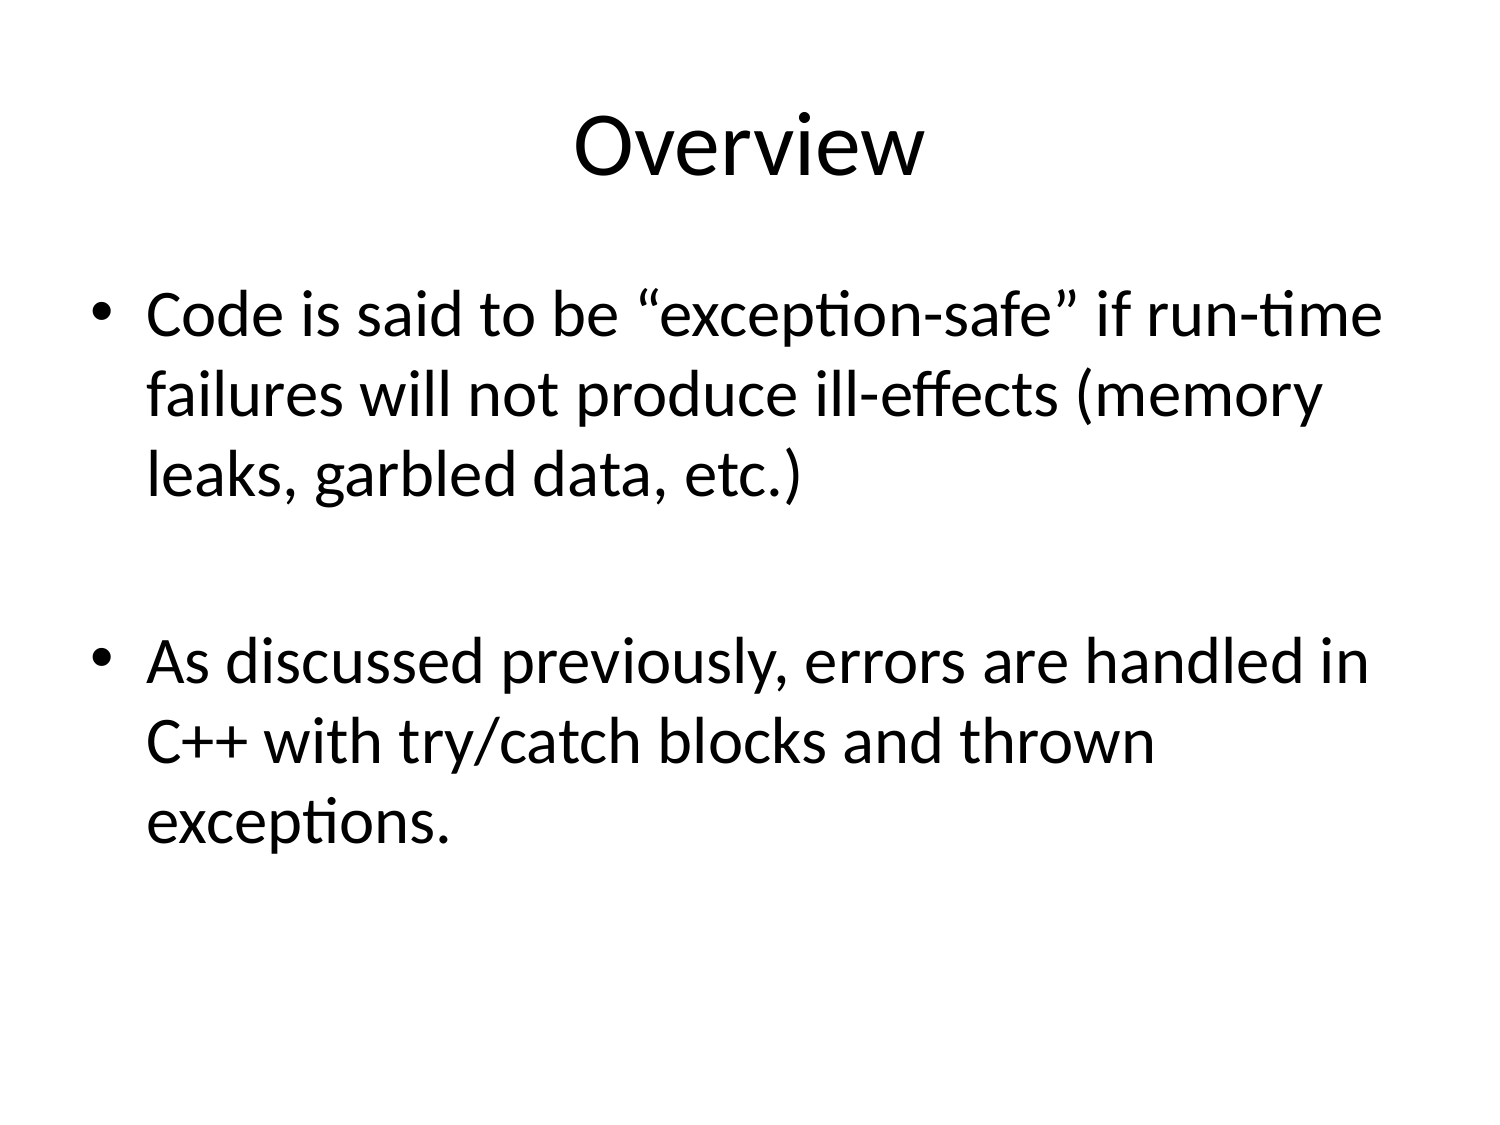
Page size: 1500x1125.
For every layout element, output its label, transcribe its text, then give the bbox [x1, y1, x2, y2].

list Code is said to be “exception-safe” if run-time failures will not produce ill-effects (memory leaks, garbled data, etc.) As discussed previously, errors are handled in C++ with try/catch blocks and thrown exceptions. [75, 262, 1425, 1005]
title Overview [75, 45, 1425, 233]
